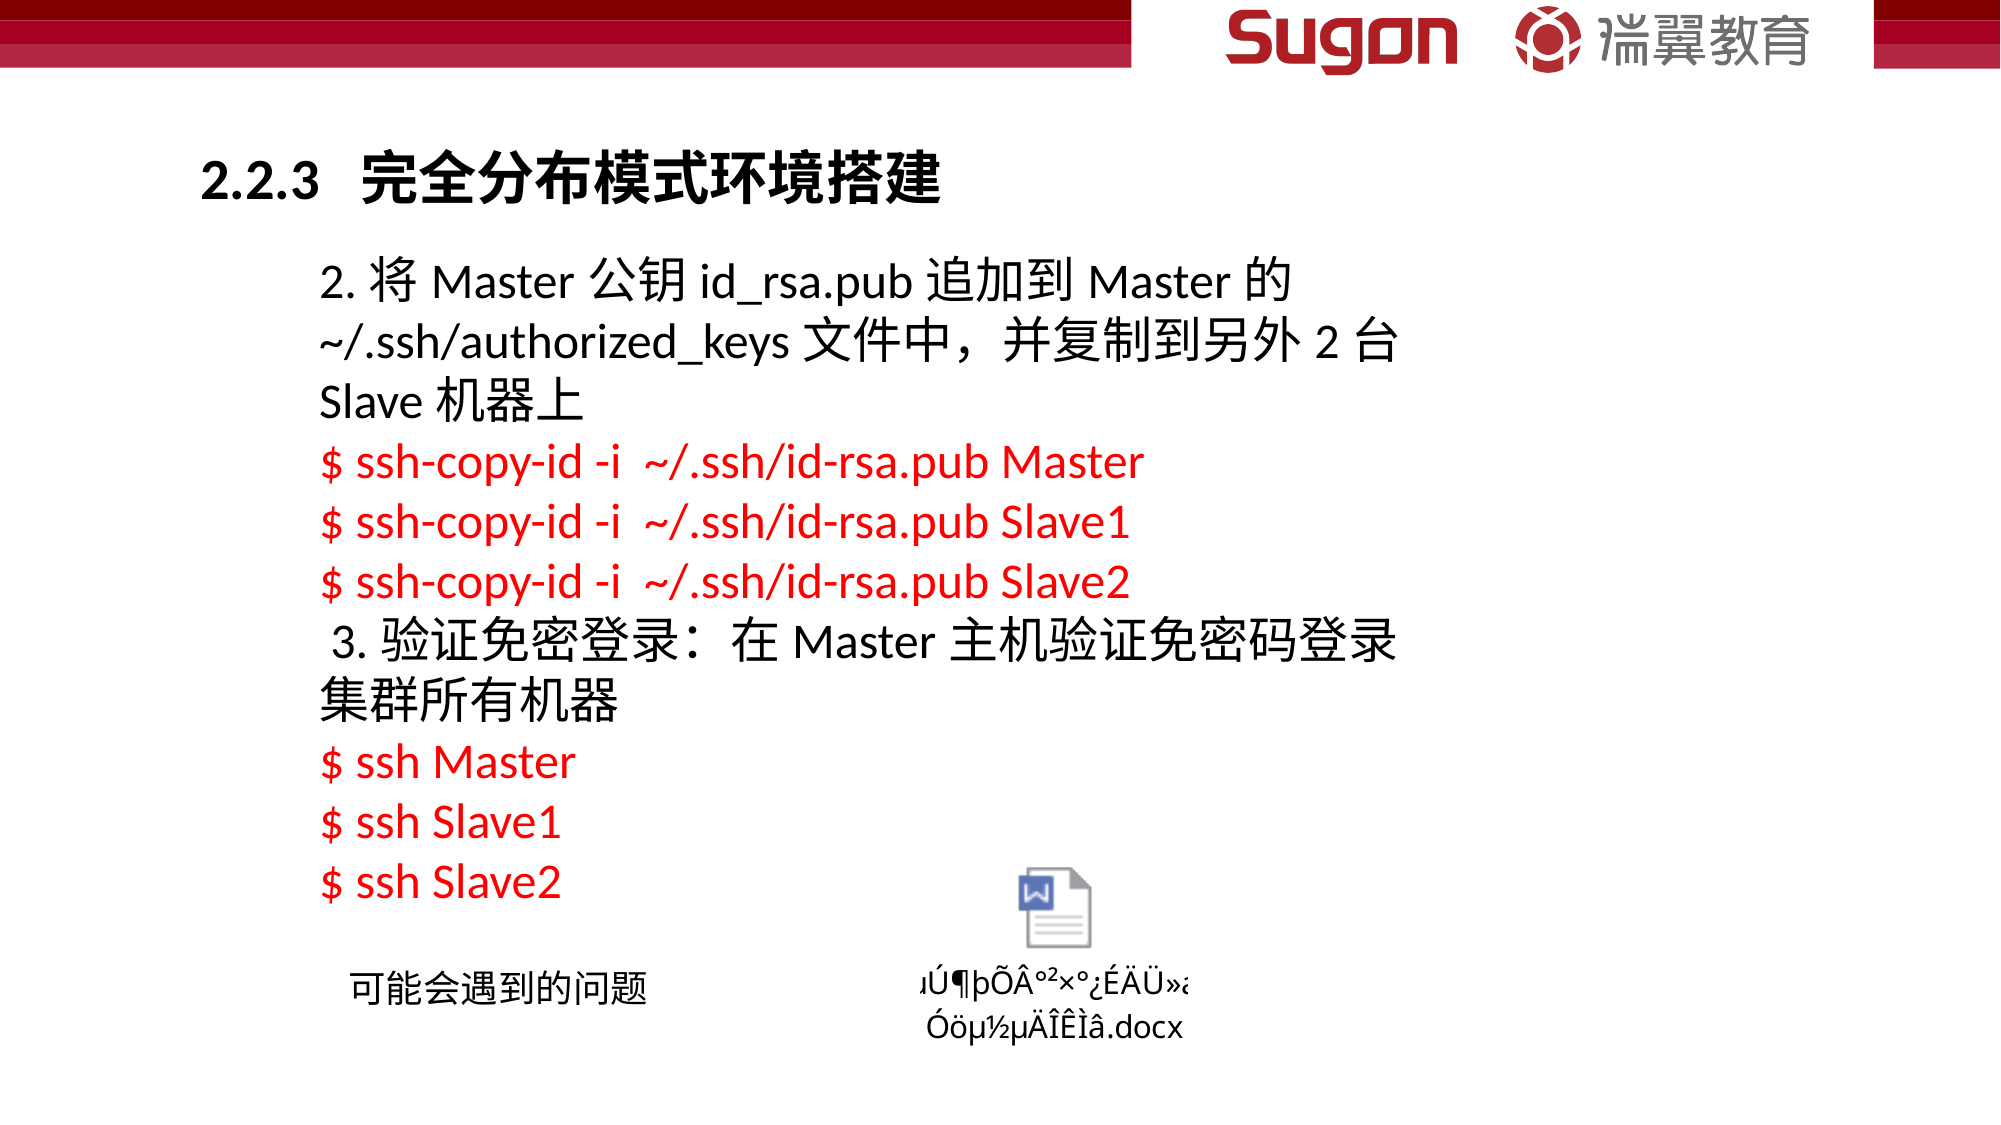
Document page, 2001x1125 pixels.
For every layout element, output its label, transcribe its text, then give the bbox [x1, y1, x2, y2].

text_box 2.将Master公钥id_rsa.pub追加到Master的~/.ssh/authorized_keys文件中，并复制到另外2台Slave机器上 $ ssh-copy-id -i ~/.ssh/id-rsa.pub Master $ ssh-copy-id -i ~/.ssh/id-rsa.pub Slave1 $ ssh-copy-id -i ~/.ssh/id-rsa.pub Slave2 3.验证免密登录：在Master主机验证免密码登录集群所有机器 $ ssh Master $ ssh Slave1 $ ssh Slave2 [304, 240, 1455, 916]
picture [1194, 0, 1484, 102]
picture [1515, 6, 1809, 73]
text_box 可能会遇到的问题 [333, 957, 920, 1018]
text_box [920, 866, 1188, 1050]
text_box 2.2.3 完全分布模式环境搭建 [185, 133, 1222, 219]
